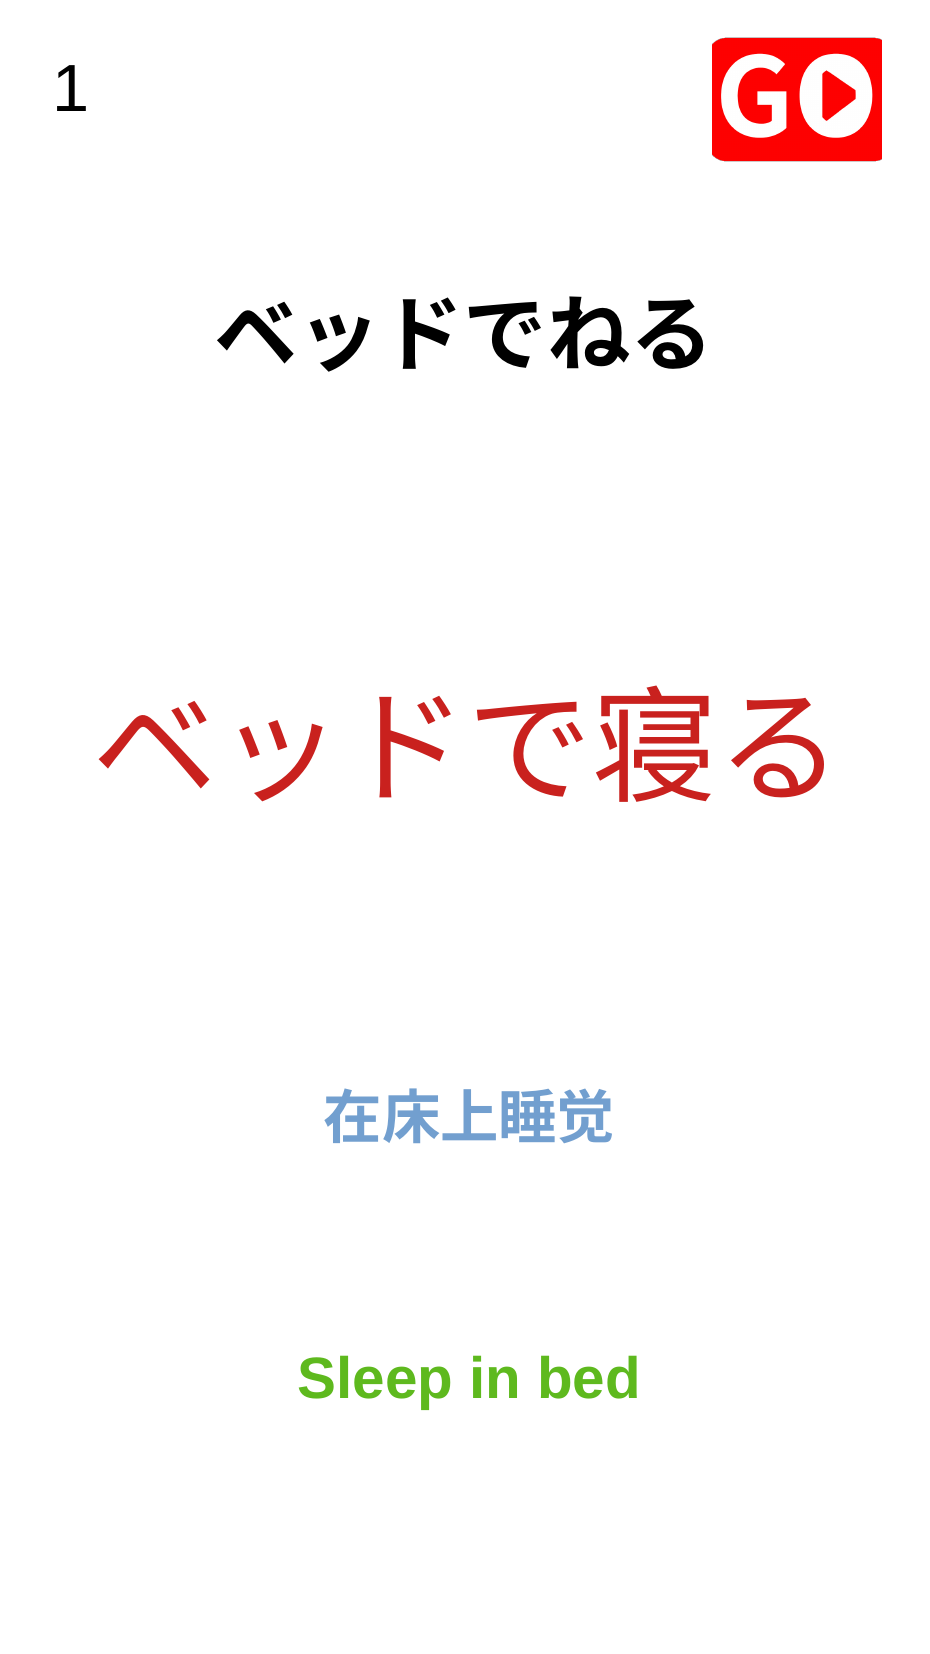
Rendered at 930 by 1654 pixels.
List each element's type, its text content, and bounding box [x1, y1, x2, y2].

picture [712, 37, 882, 162]
text_box 1 [37, 37, 710, 132]
text_box ベッドでねる [33, 257, 894, 405]
text_box Sleep in bed [39, 1301, 900, 1450]
text_box 在床上睡觉 [39, 1041, 900, 1189]
text_box ベッドで寝る [37, 668, 898, 816]
